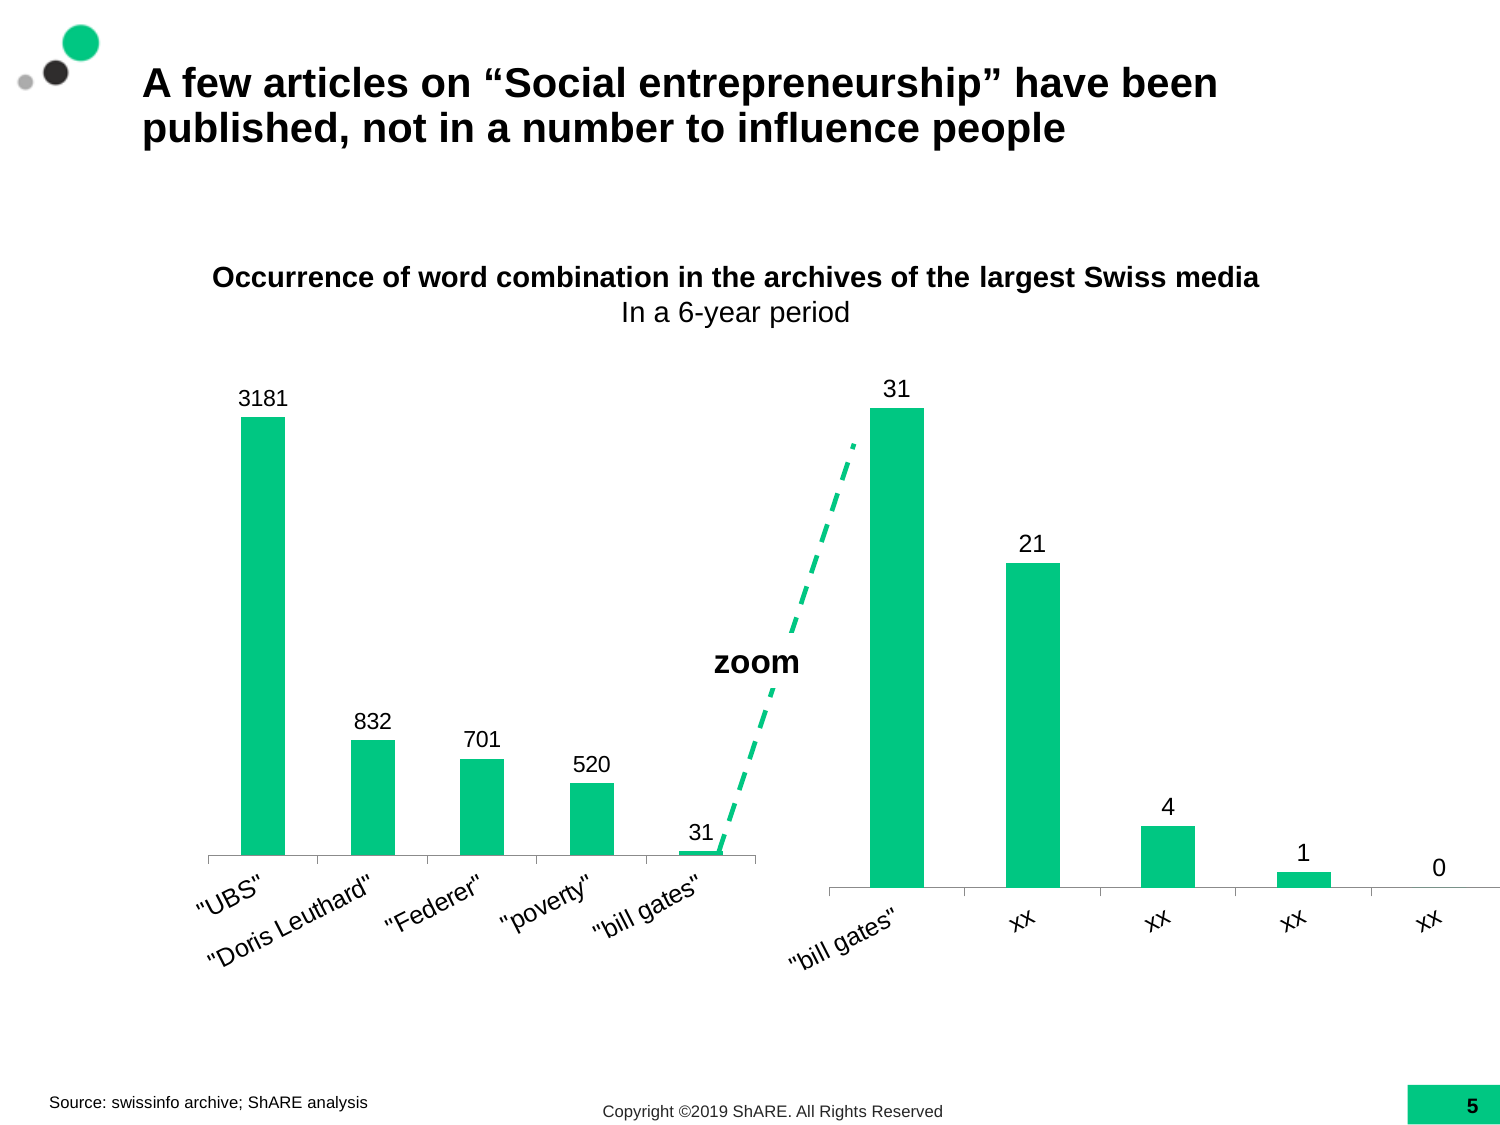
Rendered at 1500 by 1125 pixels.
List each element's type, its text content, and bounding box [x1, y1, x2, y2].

title A few articles on “Social entrepreneurship” have been published, not in a number to influence people [127, 25, 1451, 189]
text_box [582, 580, 991, 716]
text_box Source: swissinfo archive; ShARE analysis [34, 1084, 384, 1120]
chart [769, 332, 1500, 994]
chart [88, 330, 757, 1050]
text_box Occurrence of word combination in the archives of the largest Swiss media In a 6-year period [197, 250, 1275, 336]
picture [11, 20, 107, 94]
